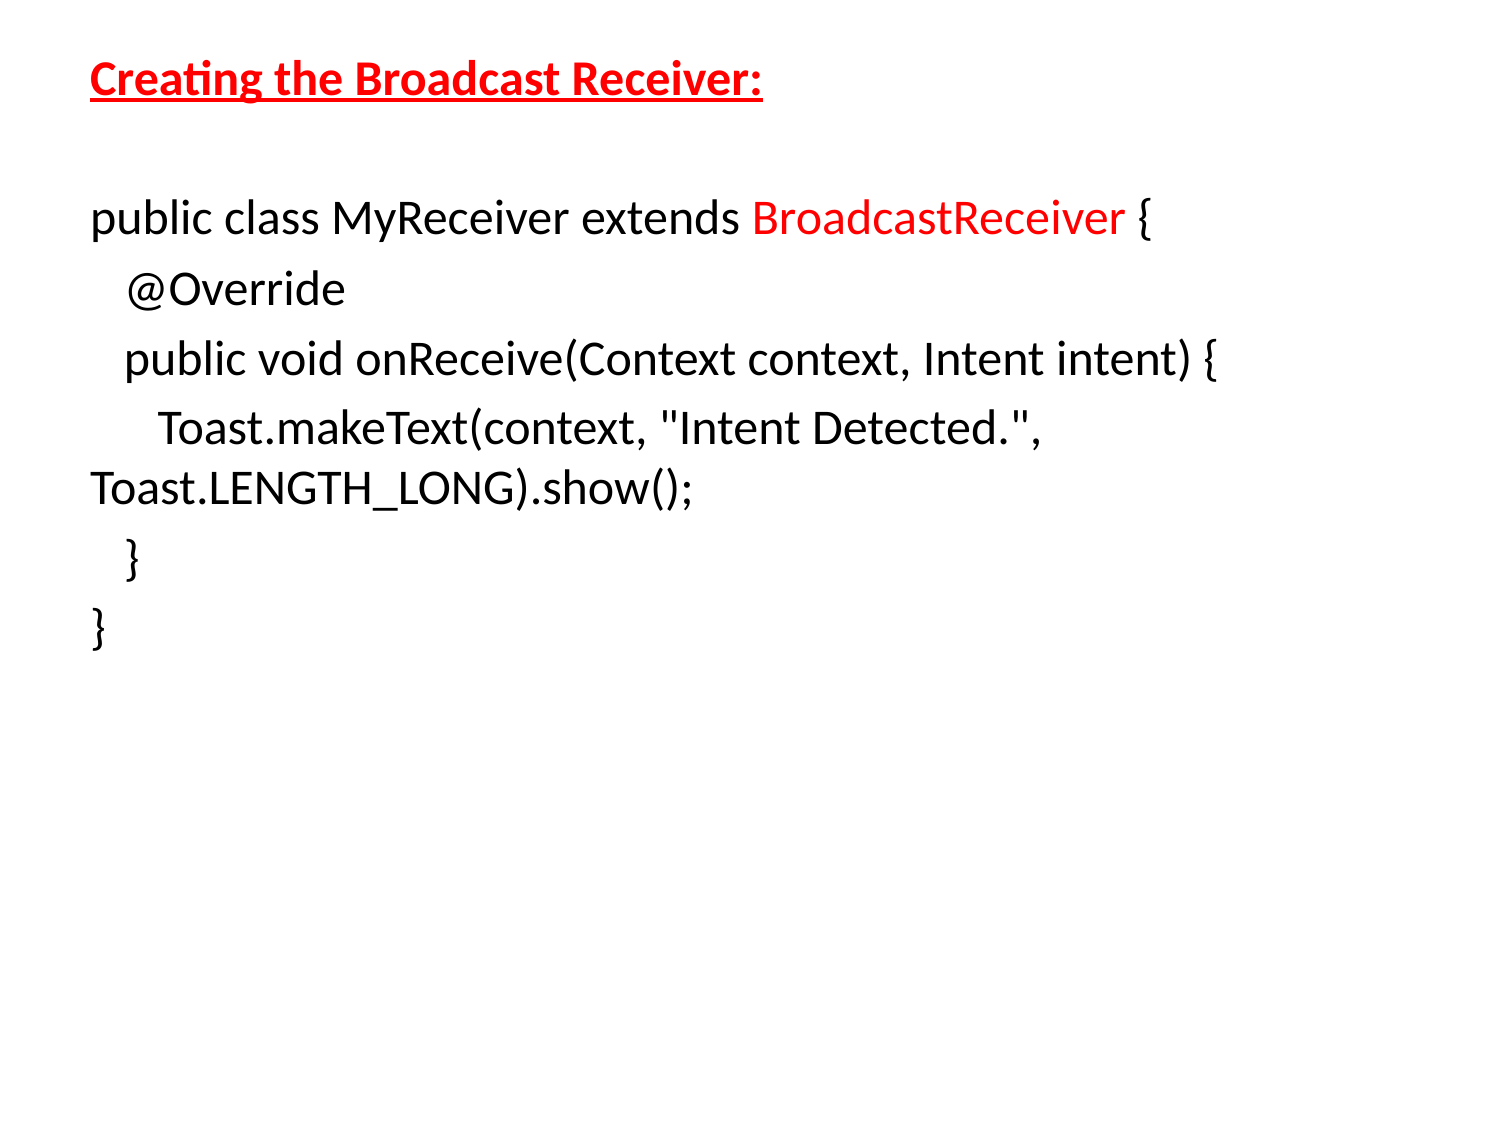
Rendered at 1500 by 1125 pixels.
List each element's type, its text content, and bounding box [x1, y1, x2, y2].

list Creating the Broadcast Receiver: public class MyReceiver extends BroadcastReceiver { @Override public void onReceive(Context context, Intent intent) { Toast.makeText(context, "Intent Detected.", Toast.LENGTH_LONG).show(); } } [75, 37, 1425, 1005]
